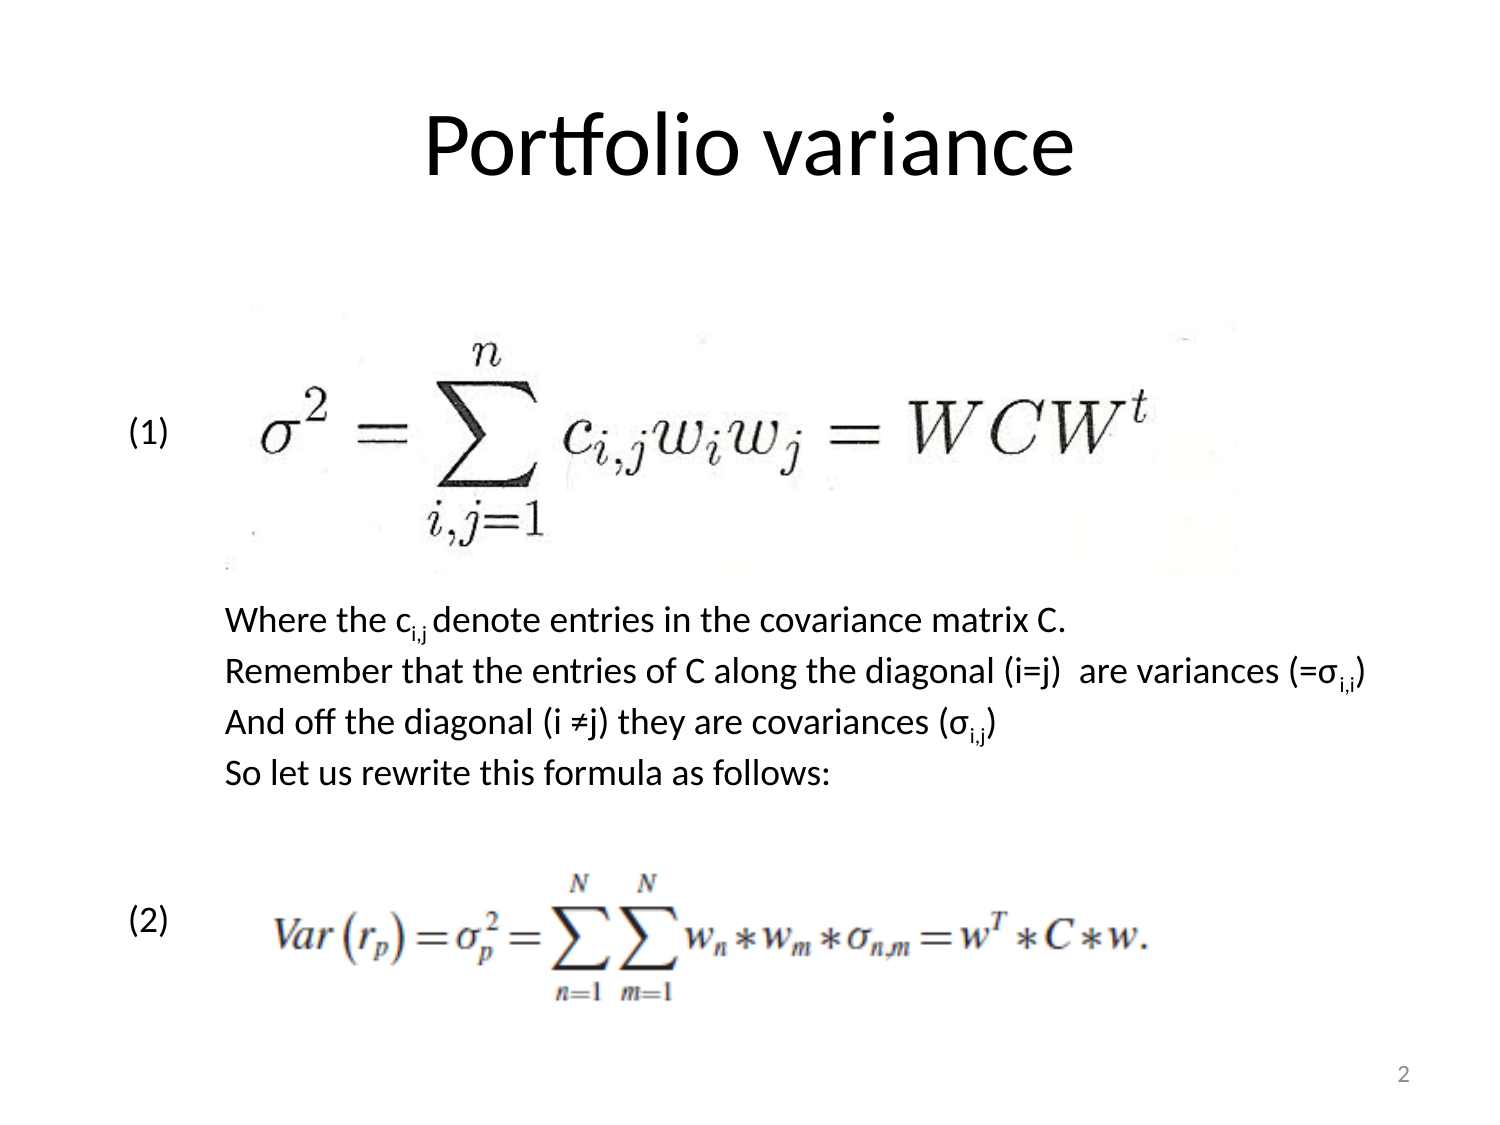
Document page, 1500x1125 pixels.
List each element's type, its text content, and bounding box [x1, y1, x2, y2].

text_box Where the ci,j denote entries in the covariance matrix C. Remember that the entries of C along the diagonal (i=j) are variances (=σi,i) And off the diagonal (i ≠j) they are covariances (σi,j) So let us rewrite this formula as follows: [210, 587, 1382, 801]
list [224, 299, 1239, 577]
slide_number 2 [1074, 1042, 1425, 1103]
title Portfolio variance [75, 45, 1425, 233]
text_box (2) [113, 887, 185, 948]
text_box (1) [113, 399, 185, 460]
picture [237, 837, 1188, 1027]
